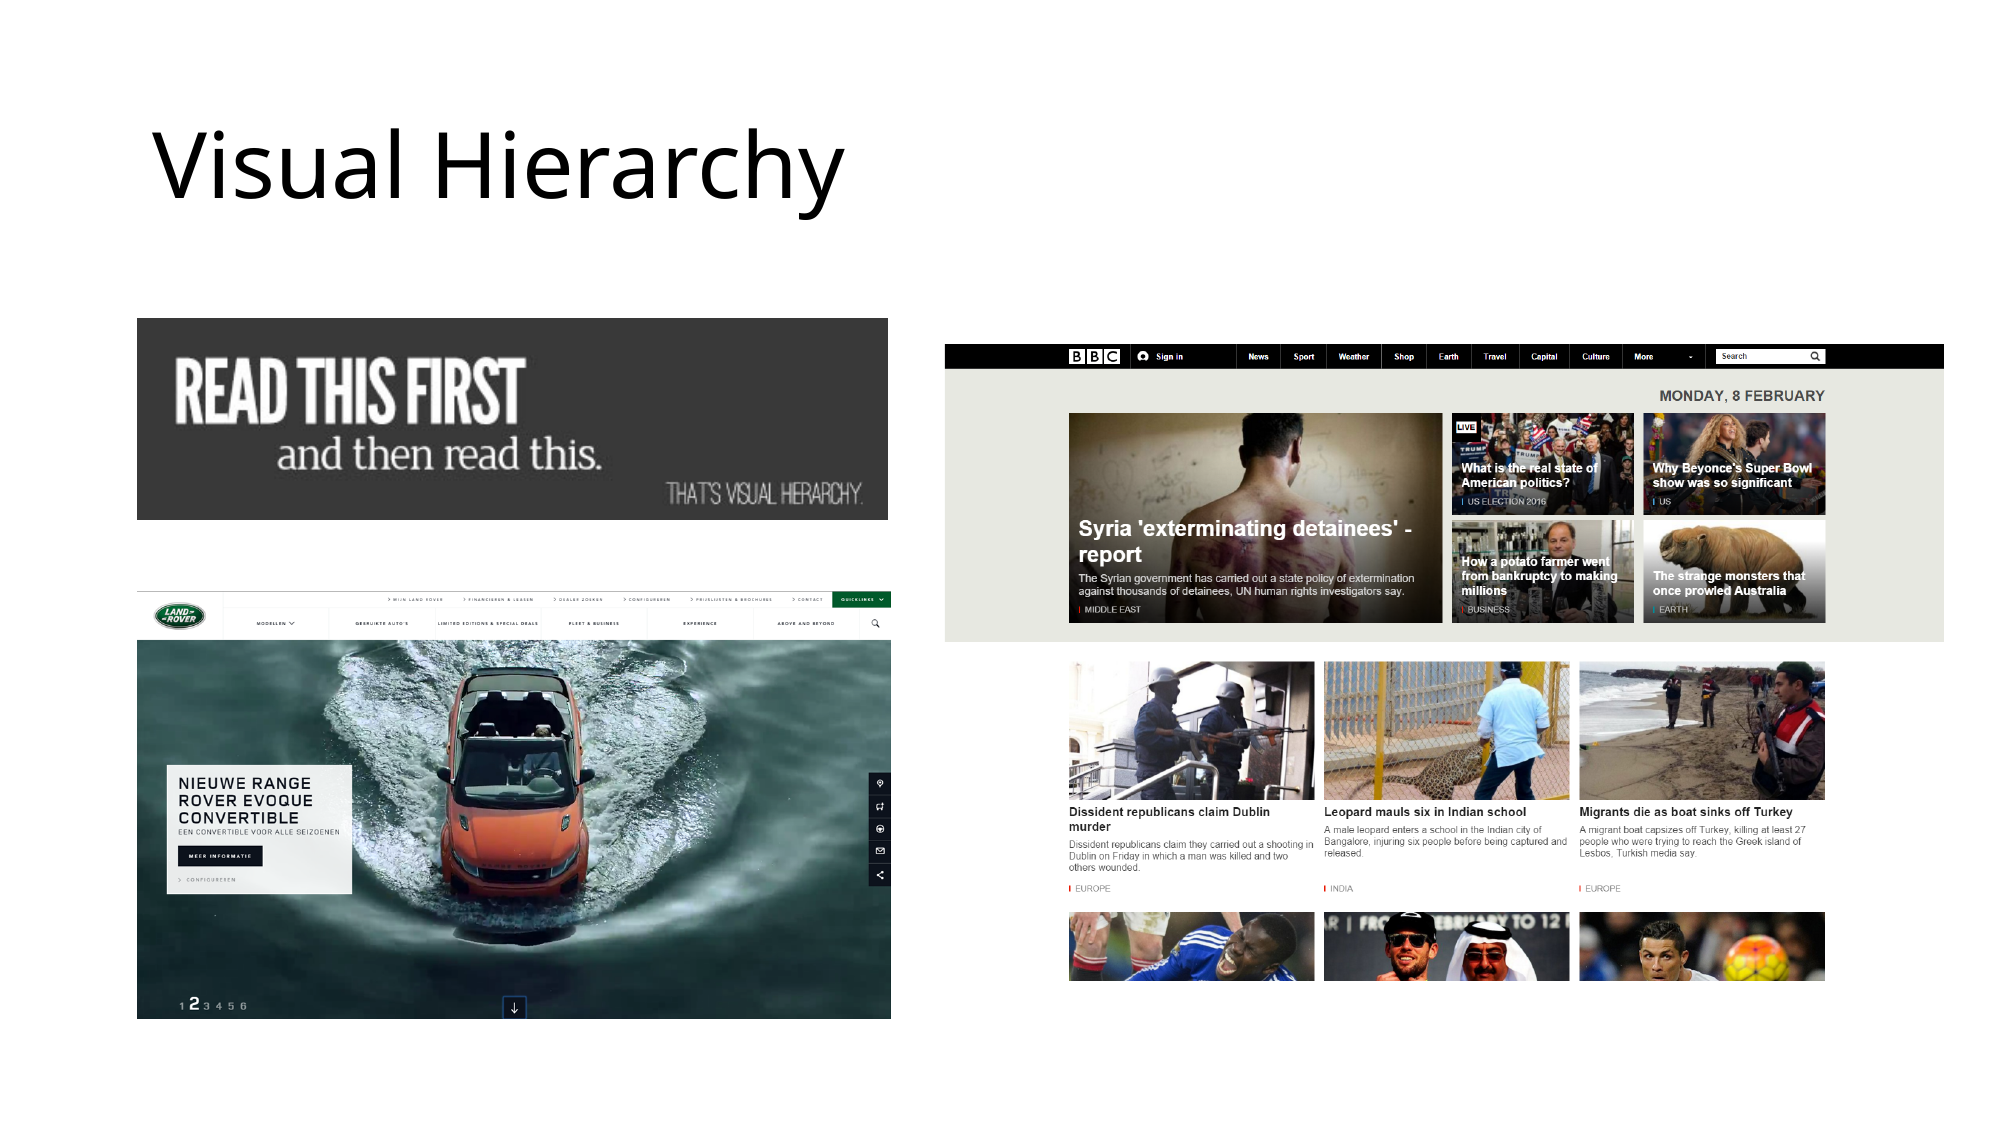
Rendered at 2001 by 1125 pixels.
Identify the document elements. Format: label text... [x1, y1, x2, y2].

picture [137, 591, 891, 1019]
title Visual Hierarchy [137, 59, 1863, 278]
picture [137, 318, 888, 520]
picture [944, 344, 1944, 981]
